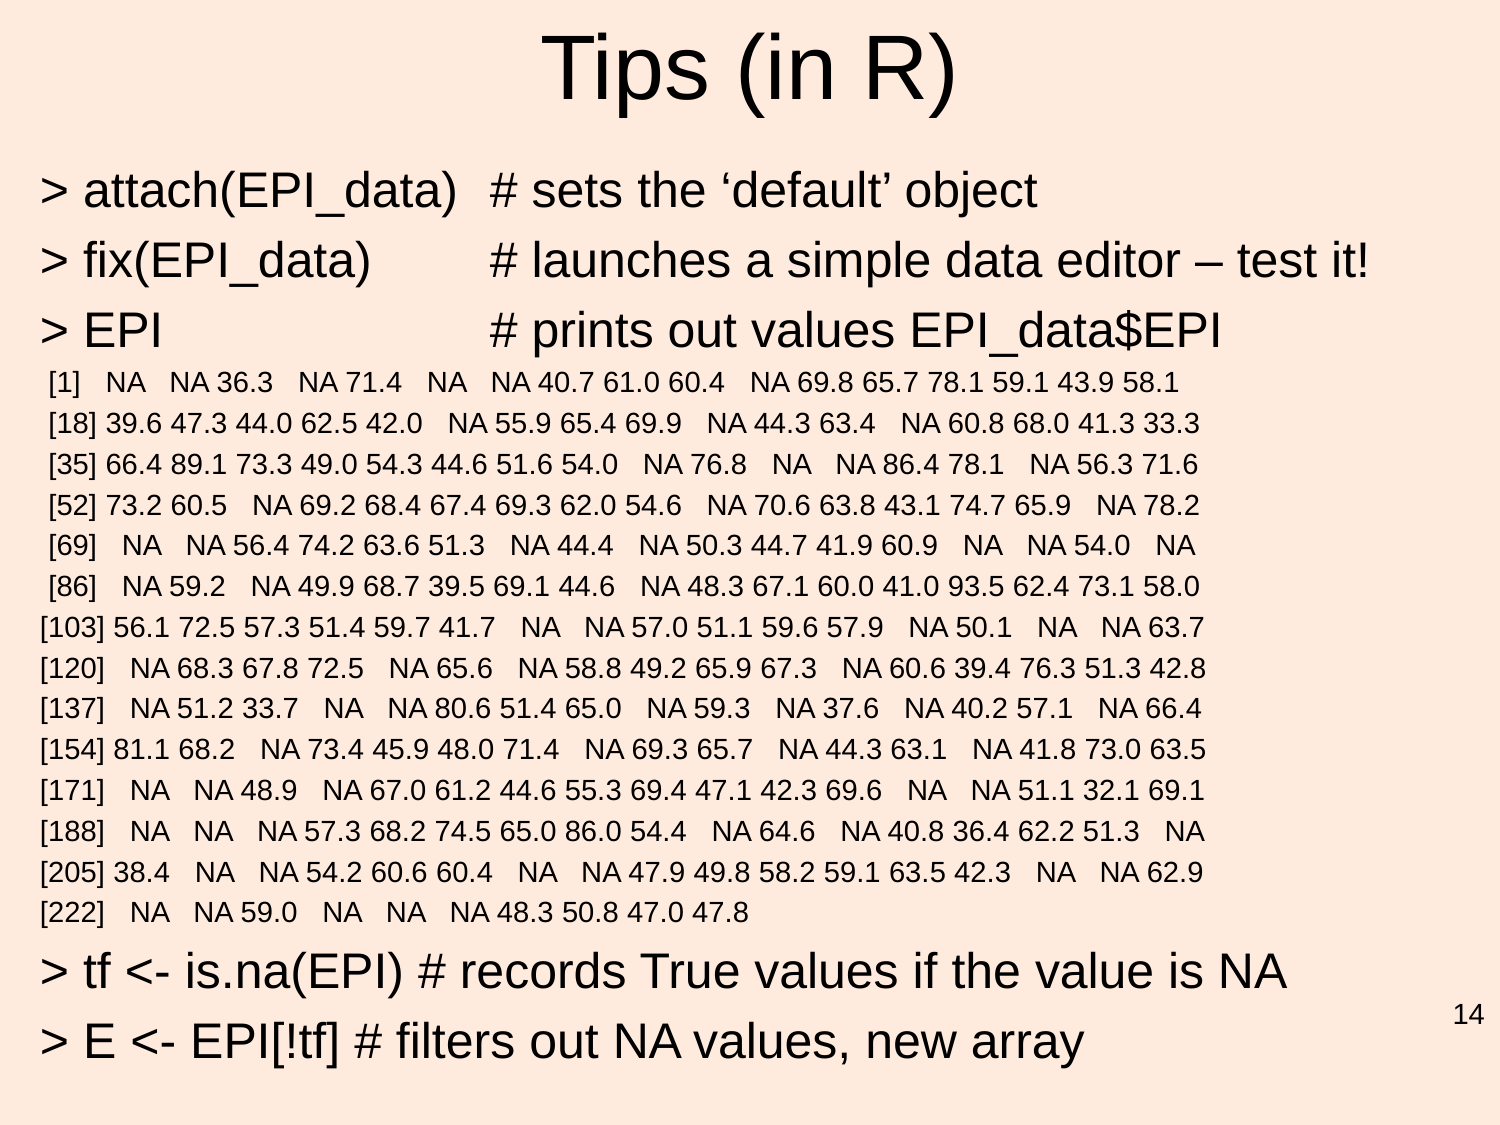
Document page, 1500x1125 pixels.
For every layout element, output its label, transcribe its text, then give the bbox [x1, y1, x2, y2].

slide_number 14 [1187, 987, 1500, 1063]
title Tips (in R) [112, 0, 1388, 125]
list > attach(EPI_data) # sets the ‘default’ object > fix(EPI_data) # launches a simple data editor – test it! > EPI # prints out values EPI_data$EPI [1] NA NA 36.3 NA 71.4 NA NA 40.7 61.0 60.4 NA 69.8 65.7 78.1 59.1 43.9 58.1 [18] 39.6 47.3 44.0 62.5 42.0 NA 55.9 65.4 69.9 NA 44.3 63.4 NA 60.8 68.0 41.3 33.3 [35] 66.4 89.1 73.3 49.0 54.3 44.6 51.6 54.0 NA 76.8 NA NA 86.4 78.1 NA 56.3 71.6 [52] 73.2 60.5 NA 69.2 68.4 67.4 69.3 62.0 54.6 NA 70.6 63.8 43.1 74.7 65.9 NA 78.2 [69] NA NA 56.4 74.2 63.6 51.3 NA 44.4 NA 50.3 44.7 41.9 60.9 NA NA 54.0 NA [86] NA 59.2 NA 49.9 68.7 39.5 69.1 44.6 NA 48.3 67.1 60.0 41.0 93.5 62.4 73.1 58.0 [103] 56.1 72.5 57.3 51.4 59.7 41.7 NA NA 57.0 51.1 59.6 57.9 NA 50.1 NA NA 63.7 [120] NA 68.3 67.8 72.5 NA 65.6 NA 58.8 49.2 65.9 67.3 NA 60.6 39.4 76.3 51.3 42.8 [137] NA 51.2 33.7 NA NA 80.6 51.4 65.0 NA 59.3 NA 37.6 NA 40.2 57.1 NA 66.4 [154] 81.1 68.2 NA 73.4 45.9 48.0 71.4 NA 69.3 65.7 NA 44.3 63.1 NA 41.8 73.0 63.5 [171] NA NA 48.9 NA 67.0 61.2 44.6 55.3 69.4 47.1 42.3 69.6 NA NA 51.1 32.1 69.1 [188] NA NA NA 57.3 68.2 74.5 65.0 86.0 54.4 NA 64.6 NA 40.8 36.4 62.2 51.3 NA [205] 38.4 NA NA 54.2 60.6 60.4 NA NA 47.9 49.8 58.2 59.1 63.5 42.3 NA NA 62.9 [222] NA NA 59.0 NA NA NA 48.3 50.8 47.0 47.8 > tf <- is.na(EPI) # records True values if the value is NA > E <- EPI[!tf] # filters out NA values, new array [24, 149, 1463, 1100]
